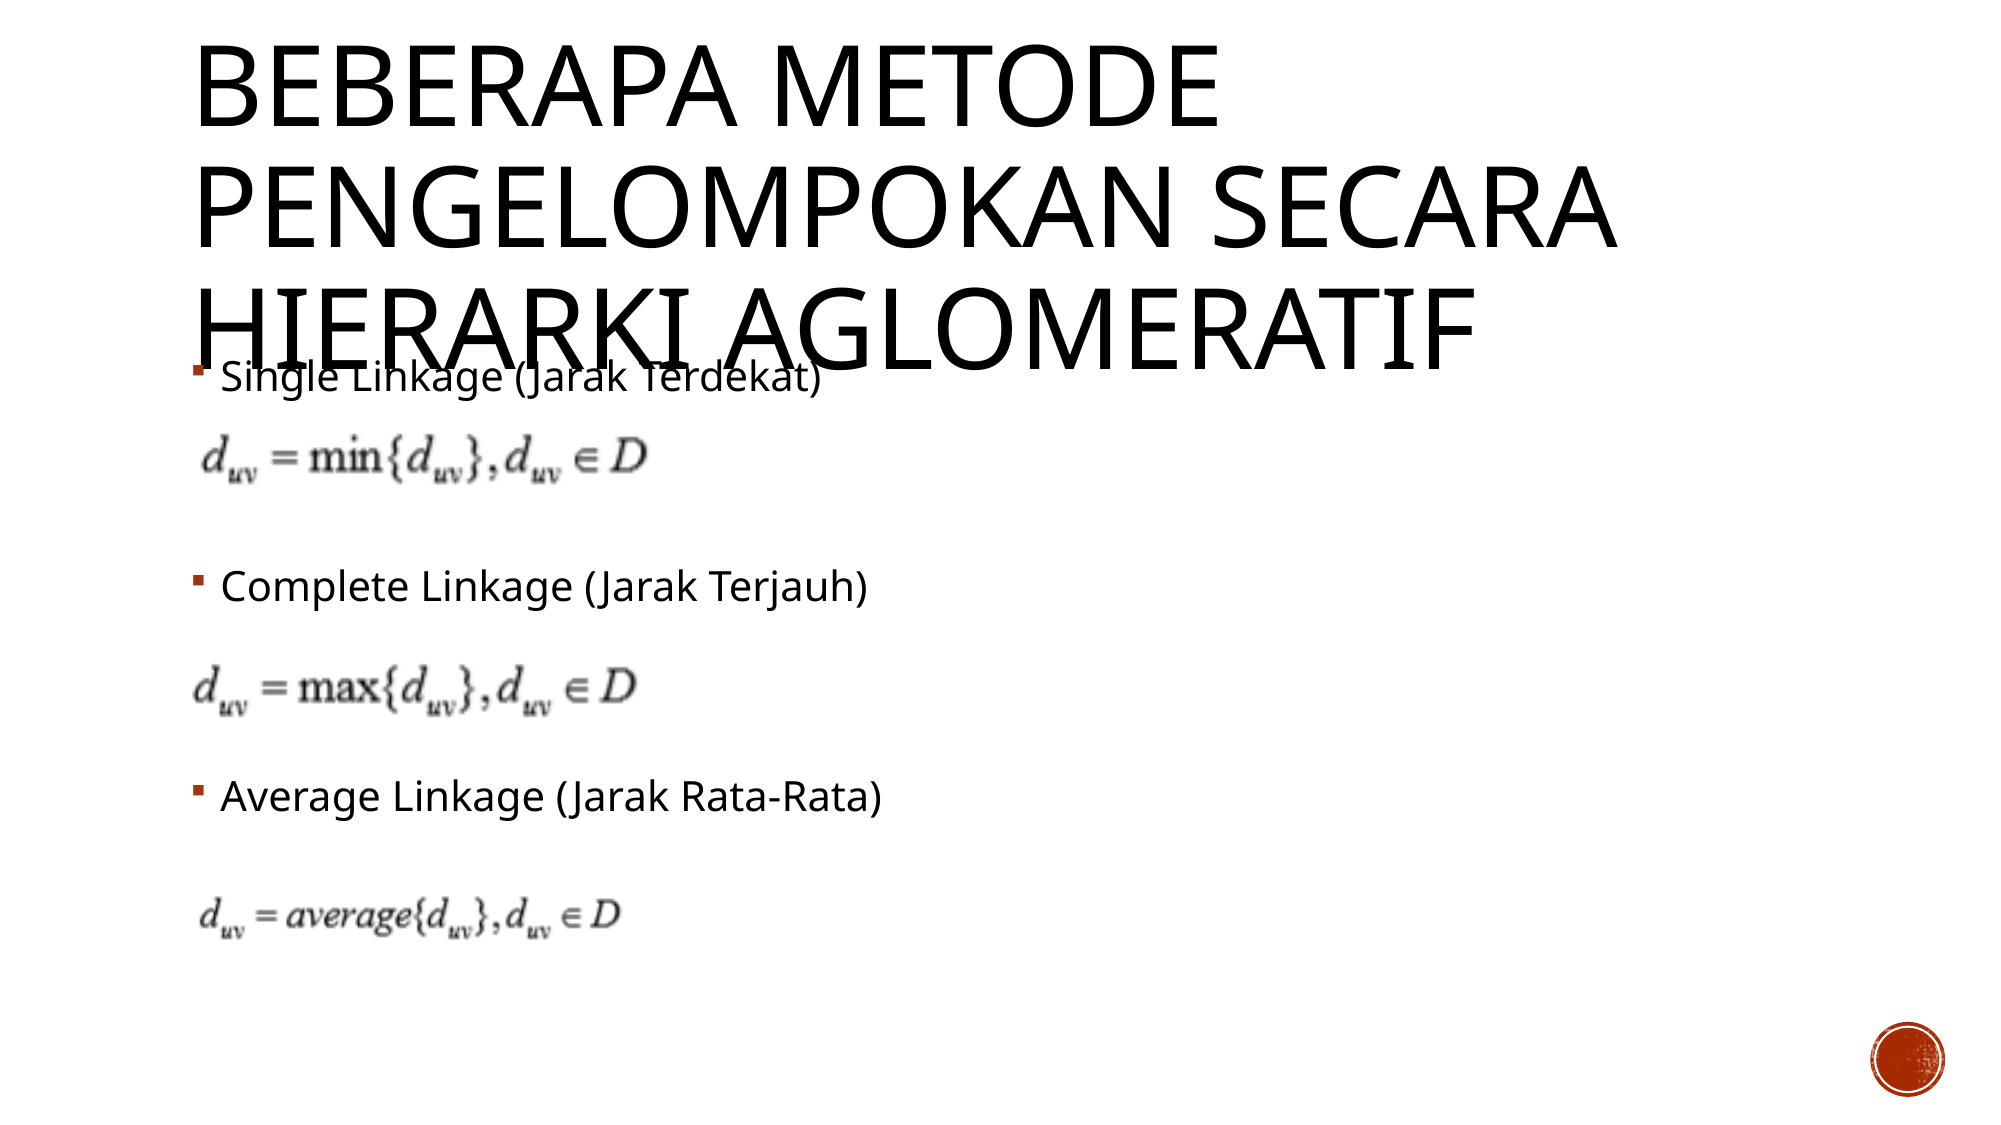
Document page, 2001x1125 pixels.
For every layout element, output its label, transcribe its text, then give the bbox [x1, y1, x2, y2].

title Beberapa metode Pengelompokan Secara Hierarki Aglomeratif [175, 79, 1826, 344]
picture [183, 886, 644, 960]
list Single Linkage (Jarak Terdekat) Complete Linkage (Jarak Terjauh) Average Linkage (Jarak Rata-Rata) [175, 348, 1826, 1013]
picture [183, 660, 672, 723]
picture [183, 424, 672, 496]
